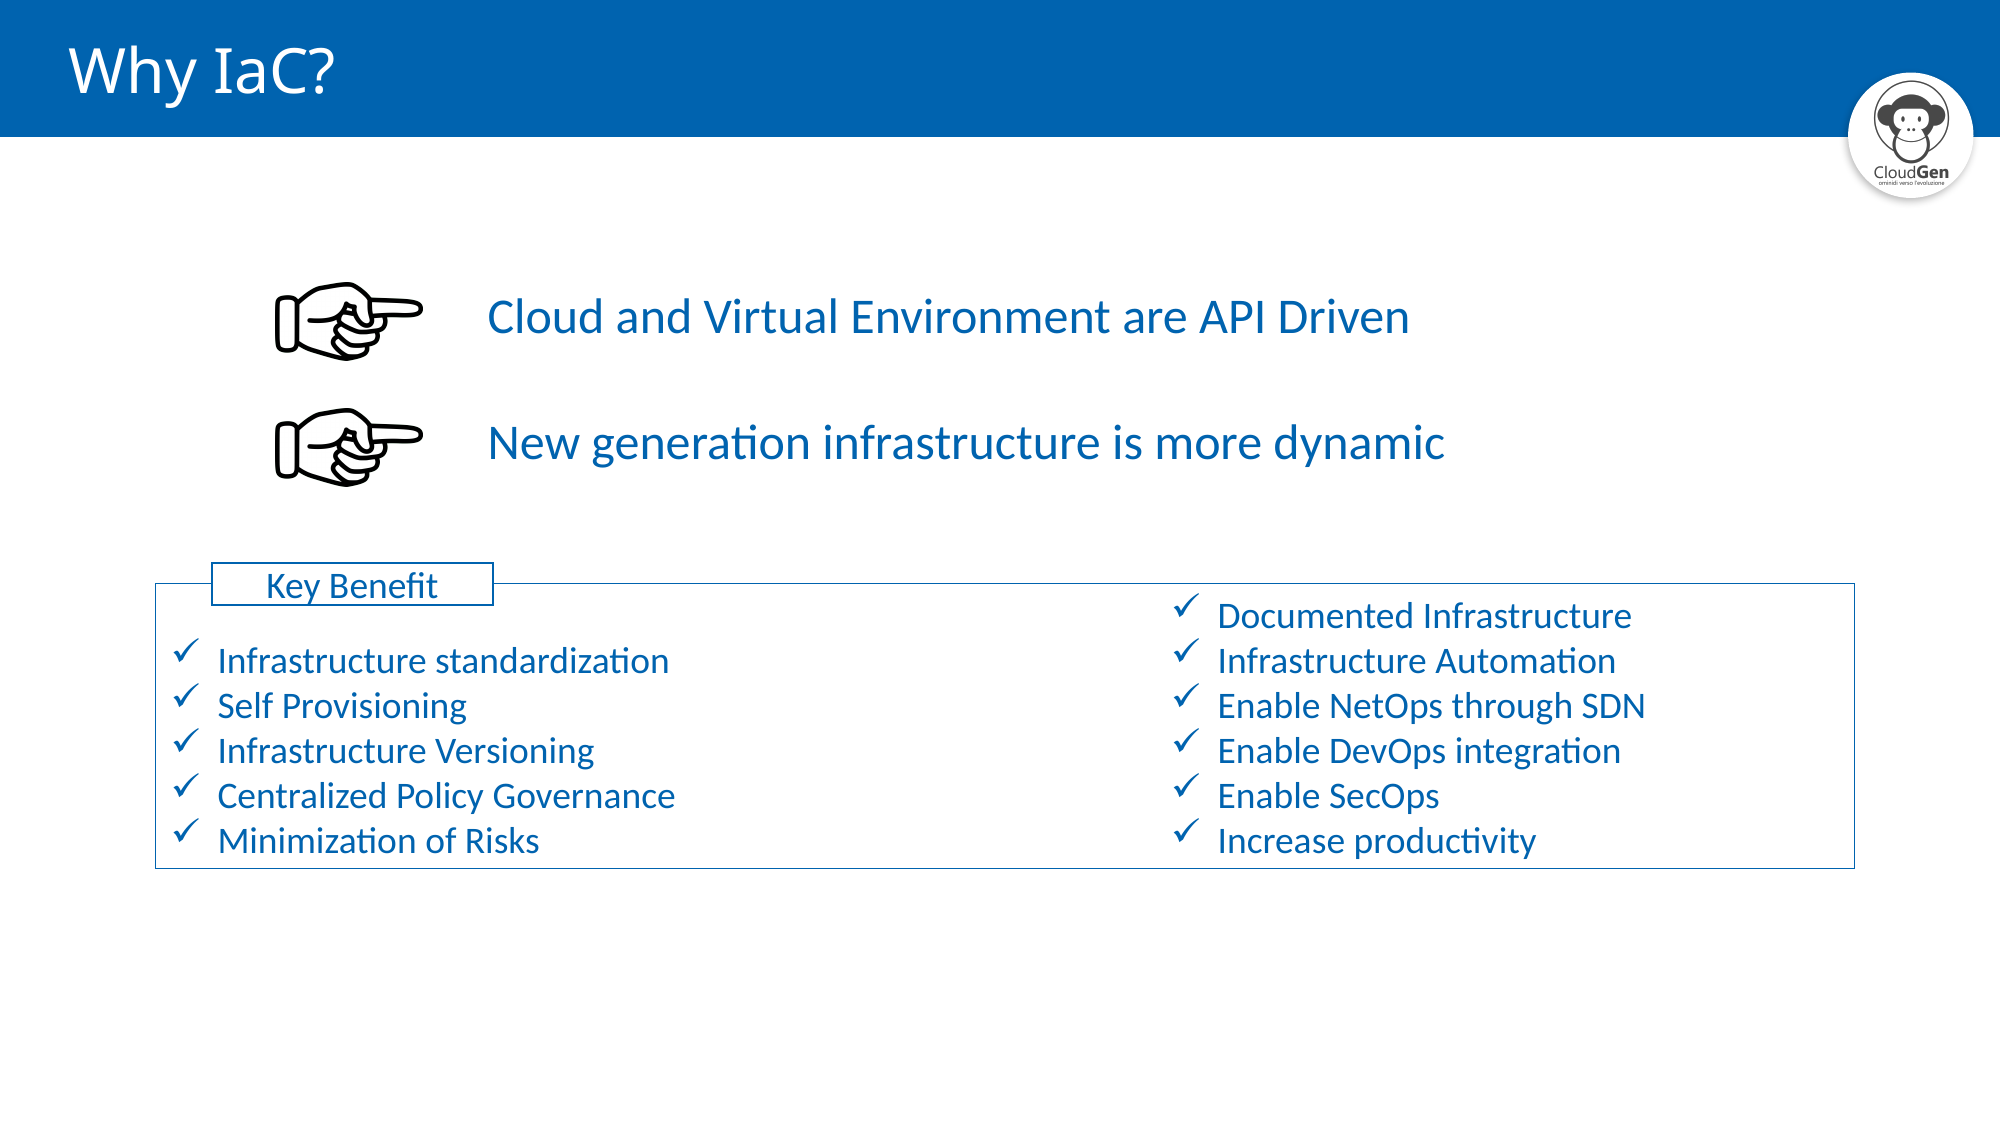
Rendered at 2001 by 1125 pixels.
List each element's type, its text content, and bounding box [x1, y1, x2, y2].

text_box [155, 276, 2000, 1088]
title Why IaC? [53, 22, 1324, 126]
picture [1855, 75, 1967, 187]
